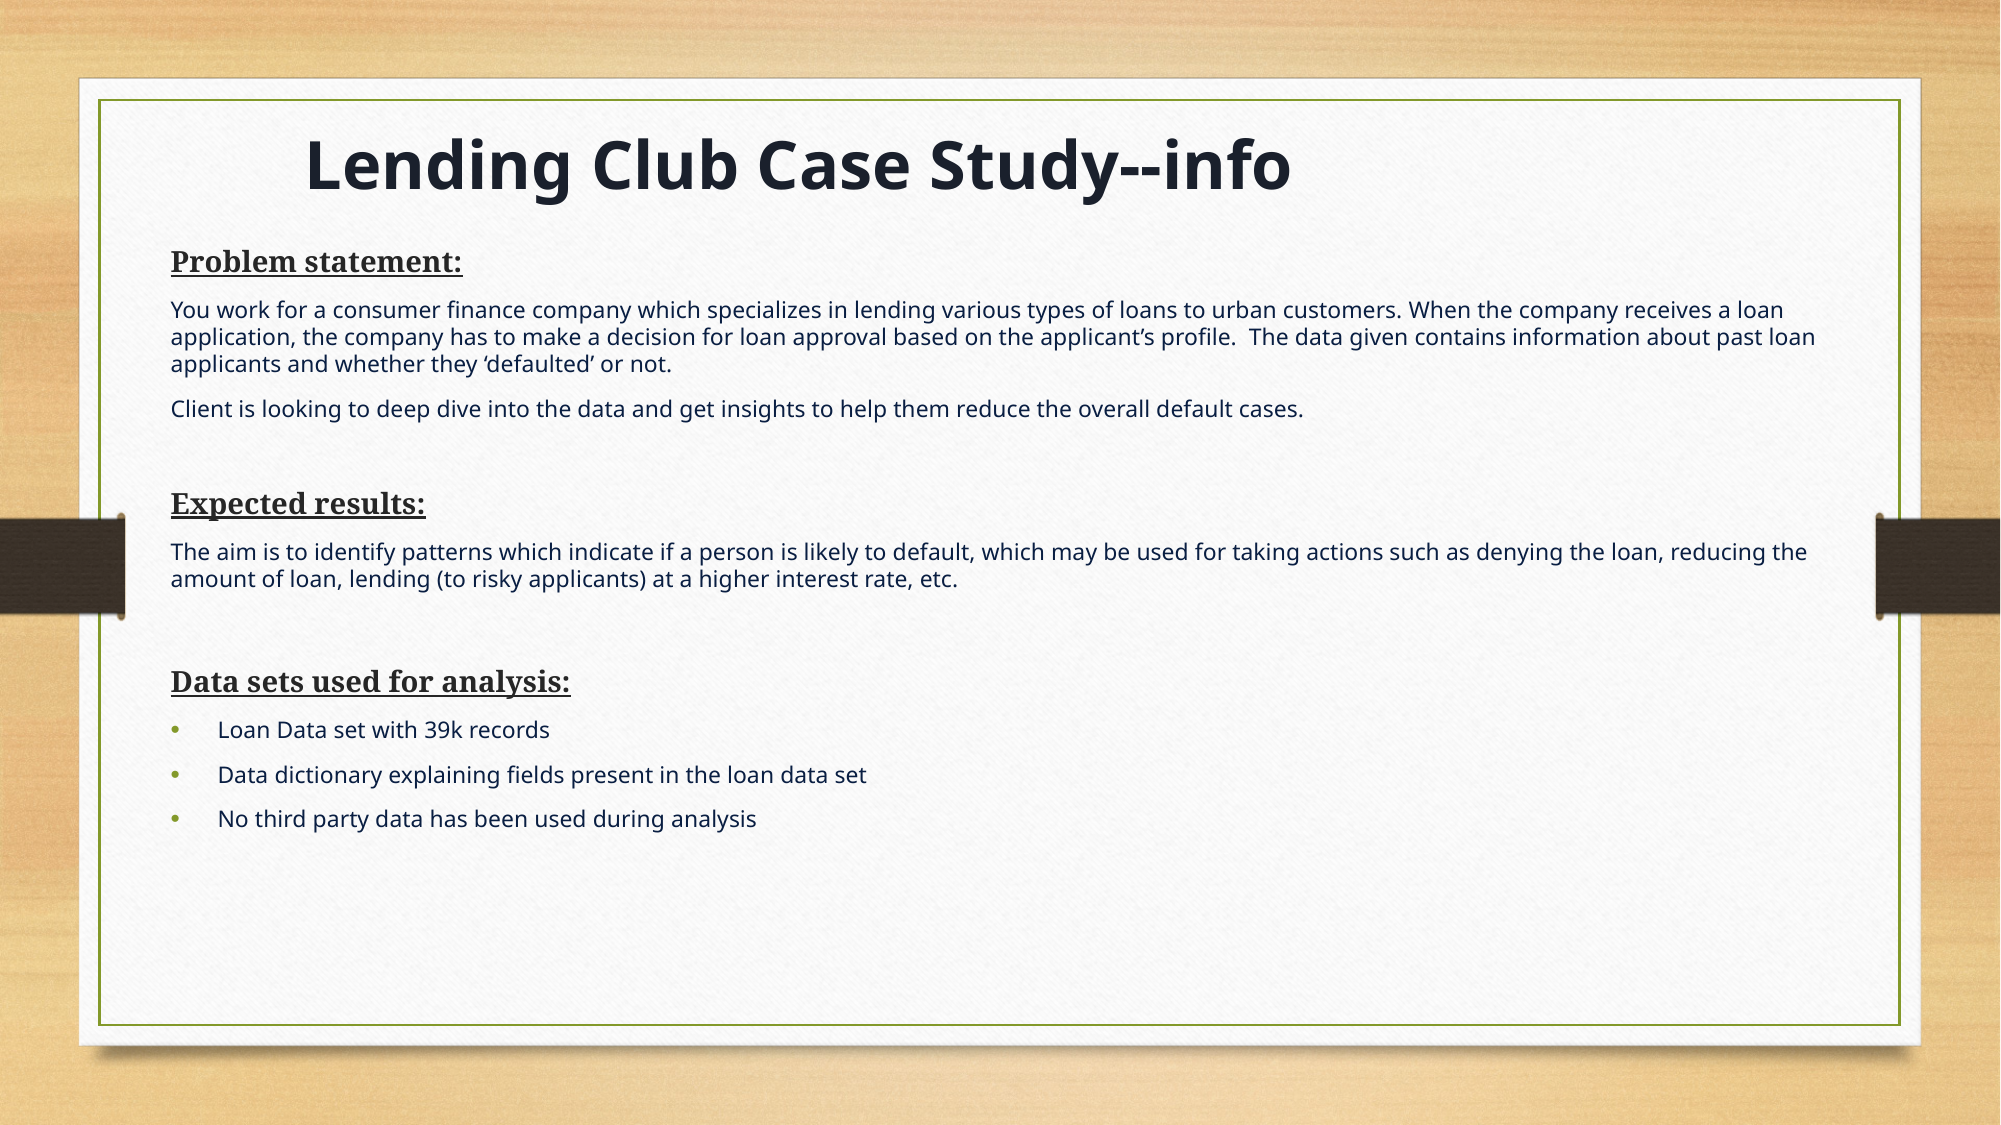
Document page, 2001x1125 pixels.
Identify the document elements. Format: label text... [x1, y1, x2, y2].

list Problem statement: You work for a consumer finance company which specializes in lending various types of loans to urban customers. When the company receives a loan application, the company has to make a decision for loan approval based on the applicant’s profile. The data given contains information about past loan applicants and whether they ‘defaulted’ or not. Client is looking to deep dive into the data and get insights to help them reduce the overall default cases. Expected results: The aim is to identify patterns which indicate if a person is likely to default, which may be used for taking actions such as denying the loan, reducing the amount of loan, lending (to risky applicants) at a higher interest rate, etc. Data sets used for analysis: Loan Data set with 39k records Data dictionary explaining fields present in the loan data set No third party data has been used during analysis [155, 235, 1881, 950]
title Lending Club Case Study--info [137, 111, 1462, 215]
picture [0, 0, 2001, 1125]
